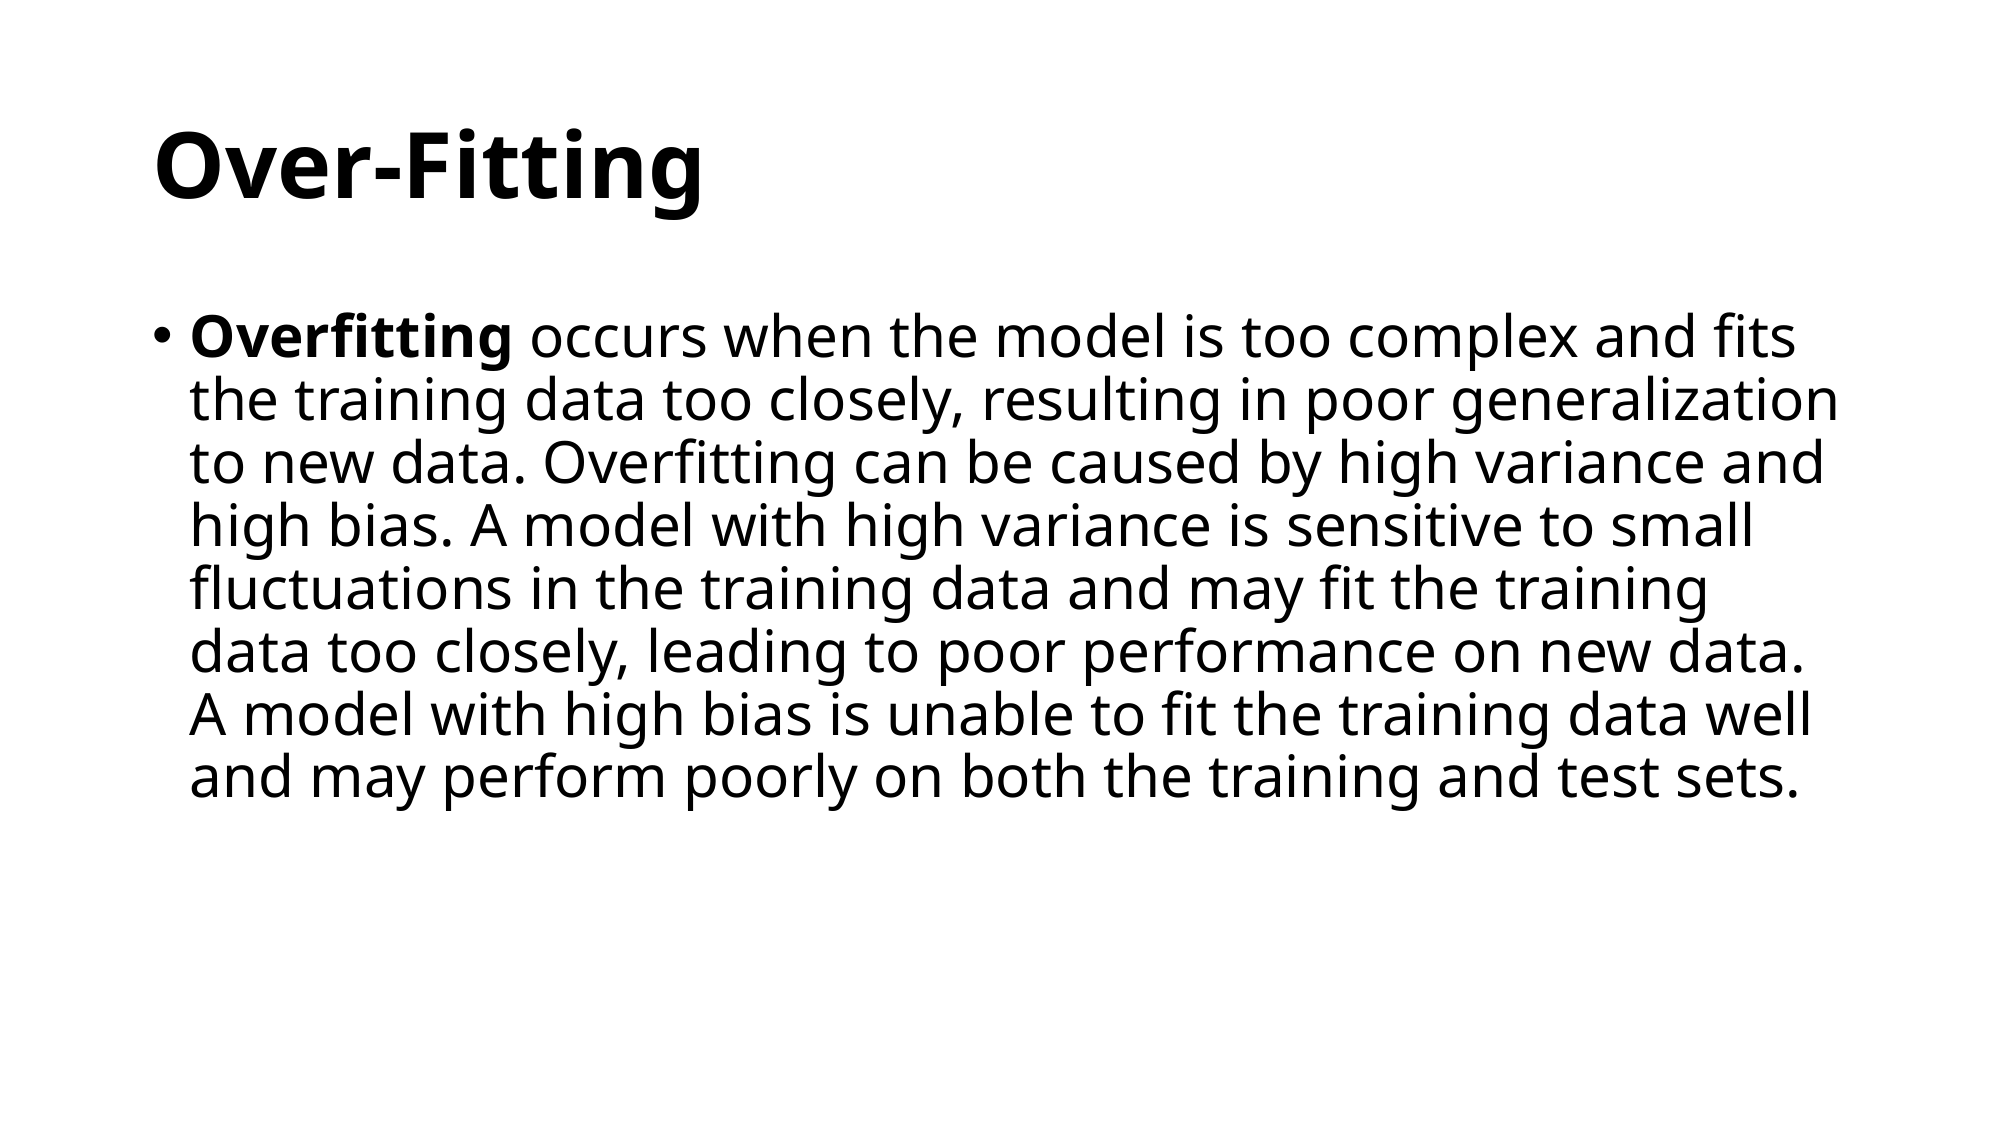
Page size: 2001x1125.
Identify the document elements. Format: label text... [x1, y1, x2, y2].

title Over-Fitting [137, 59, 1863, 278]
list Overfitting occurs when the model is too complex and fits the training data too closely, resulting in poor generalization to new data. Overfitting can be caused by high variance and high bias. A model with high variance is sensitive to small fluctuations in the training data and may fit the training data too closely, leading to poor performance on new data. A model with high bias is unable to fit the training data well and may perform poorly on both the training and test sets. [137, 299, 1863, 1014]
